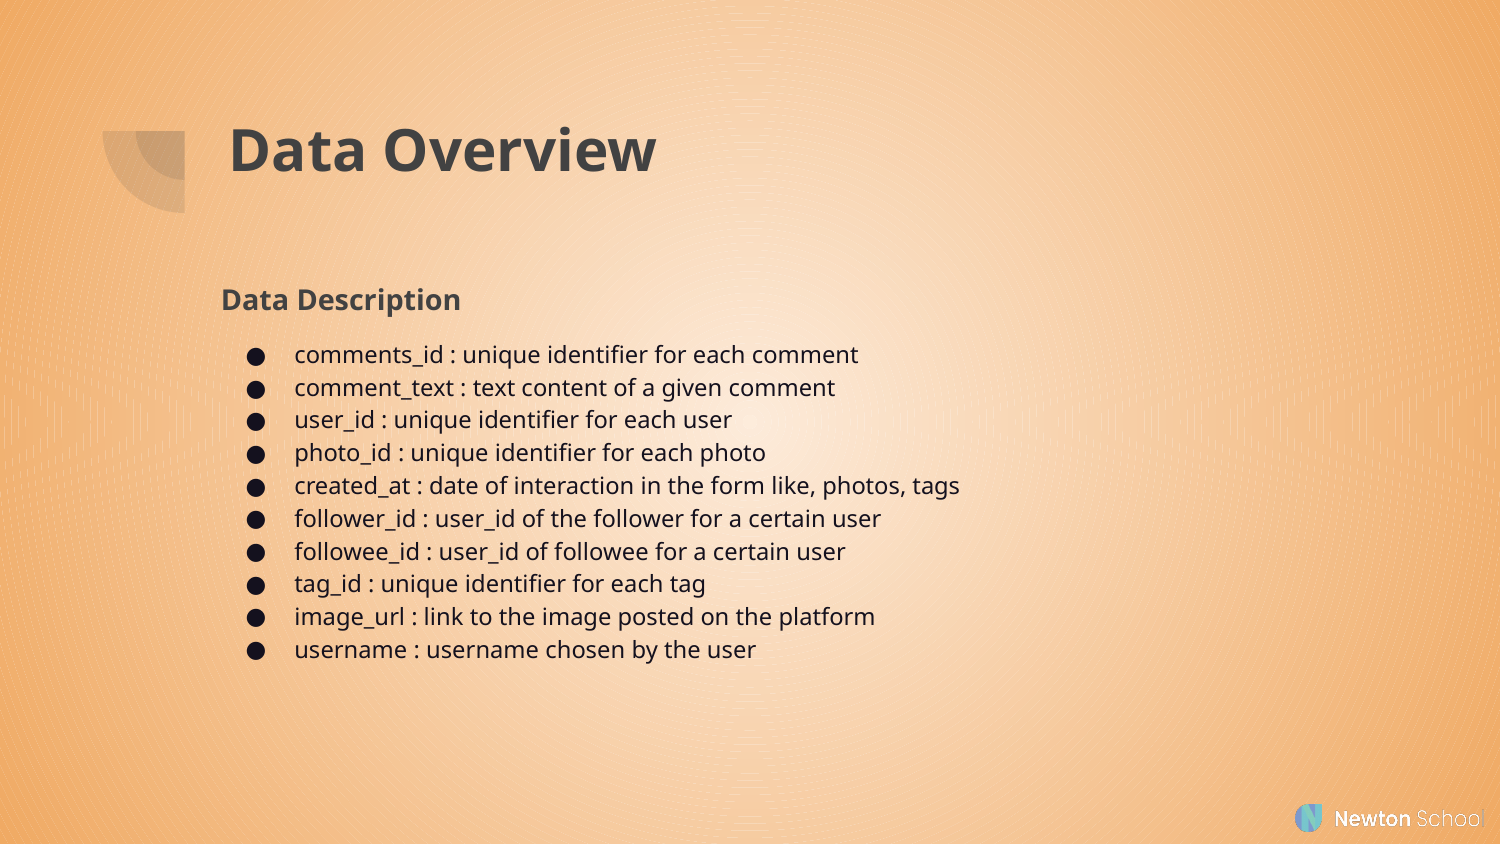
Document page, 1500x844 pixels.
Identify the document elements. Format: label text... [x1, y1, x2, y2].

title Data Overview [213, 98, 1368, 263]
list Data Description comments_id : unique identifier for each comment comment_text : text content of a given comment user_id : unique identifier for each user photo_id : unique identifier for each photo created_at : date of interaction in the form like, photos, tags follower_id : user_id of the follower for a certain user followee_id : user_id of followee for a certain user tag_id : unique identifier for each tag image_url : link to the image posted on the platform username : username chosen by the user [205, 262, 1360, 680]
picture [1294, 804, 1484, 832]
